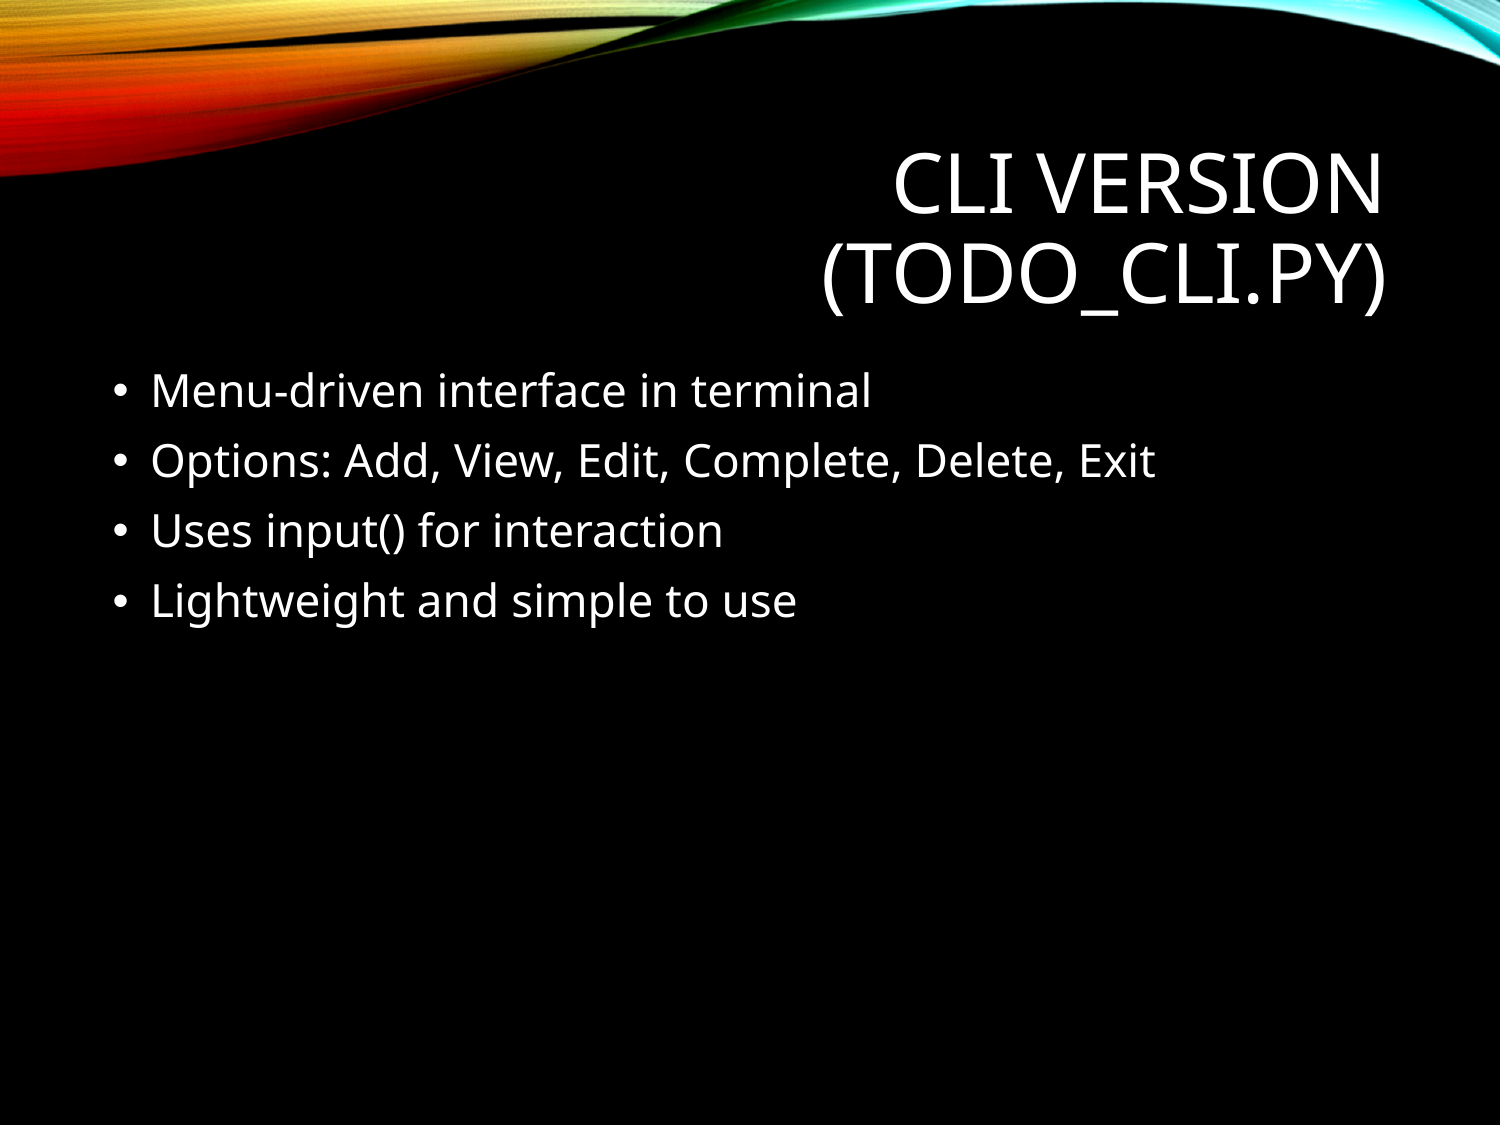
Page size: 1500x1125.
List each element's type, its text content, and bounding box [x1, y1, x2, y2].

picture [0, 0, 1500, 178]
list Menu-driven interface in terminal Options: Add, View, Edit, Complete, Delete, Exit Uses input() for interaction Lightweight and simple to use [97, 360, 1403, 1028]
title CLI Version (todo_cli.py) [356, 125, 1403, 338]
